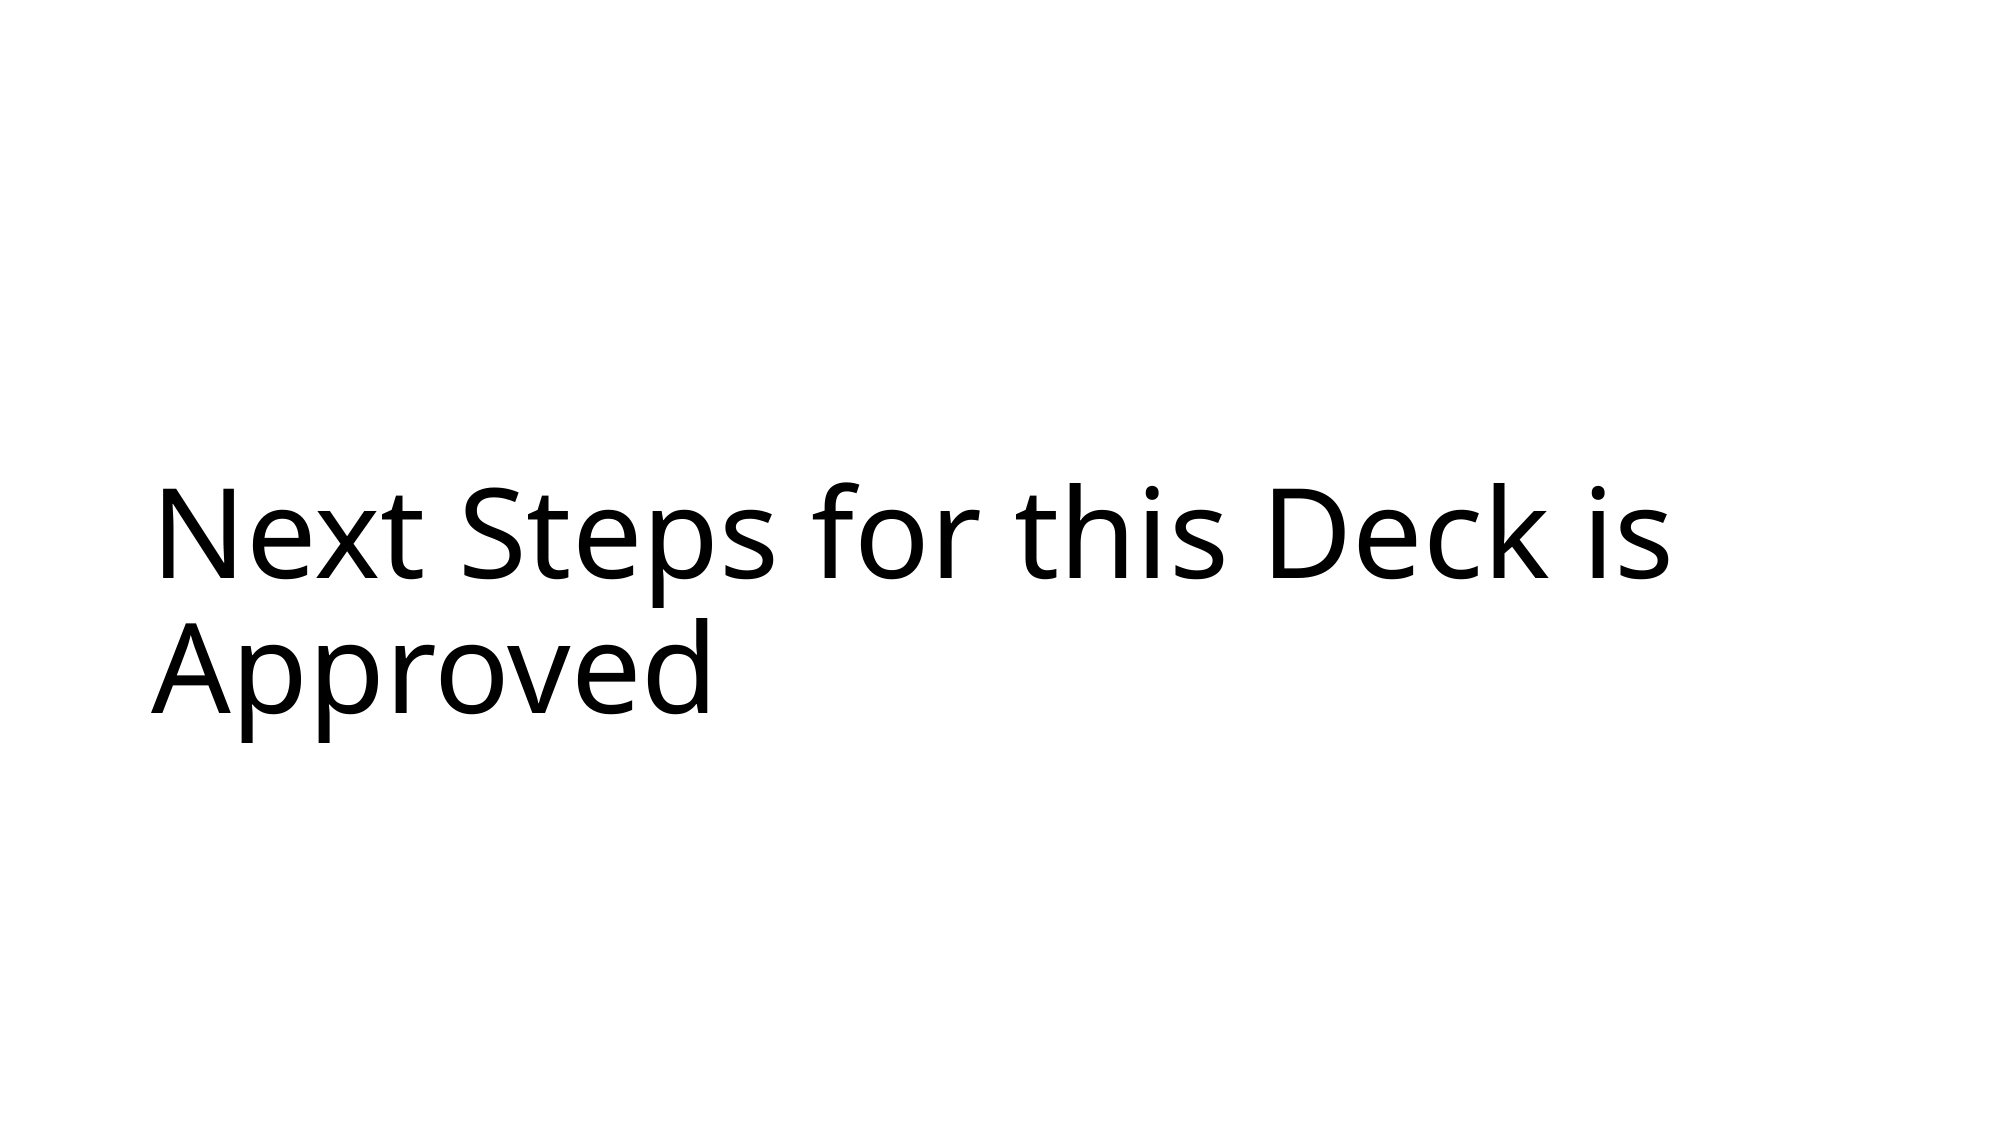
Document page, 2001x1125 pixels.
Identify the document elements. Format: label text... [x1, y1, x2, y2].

title Next Steps for this Deck is Approved [136, 280, 1862, 749]
